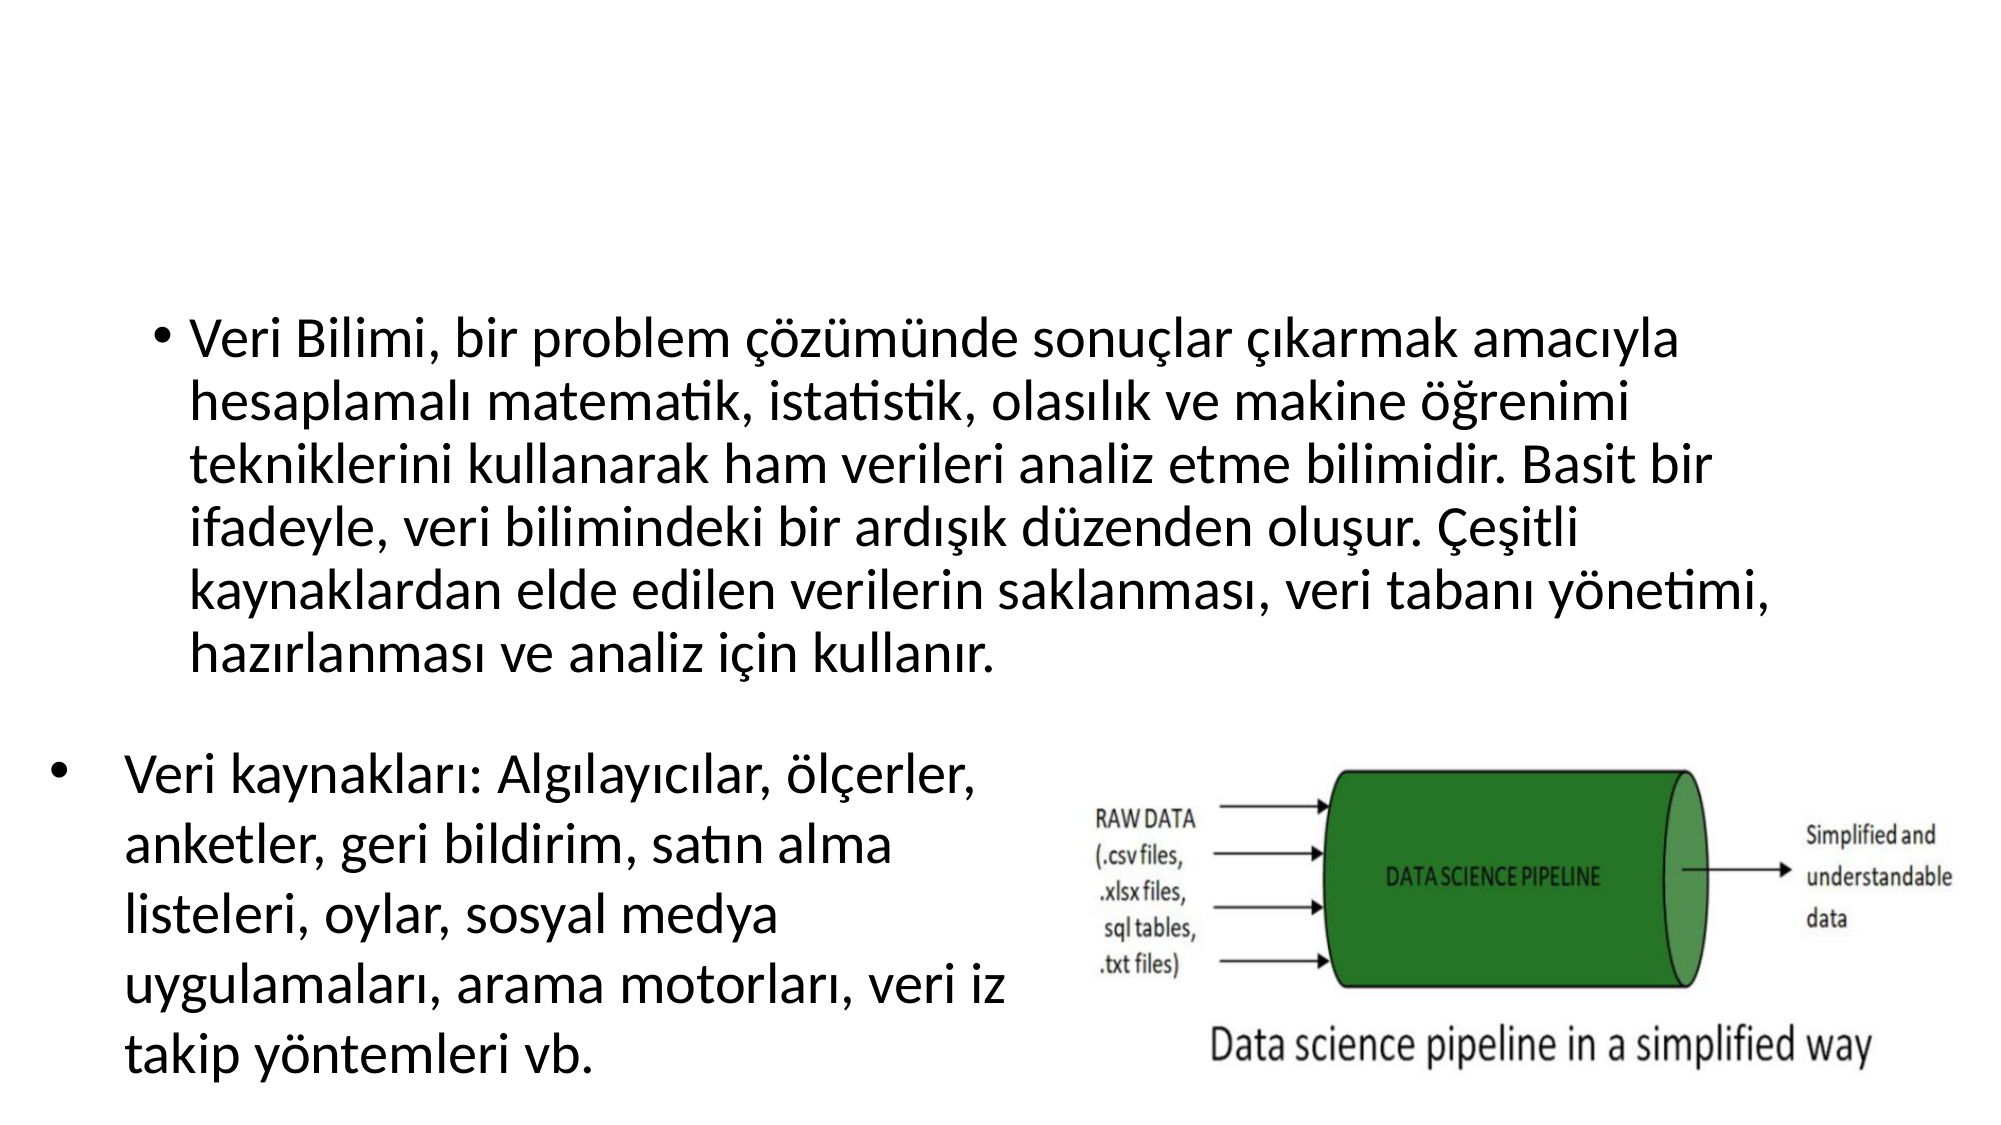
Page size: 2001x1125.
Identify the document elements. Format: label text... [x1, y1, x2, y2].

picture [1080, 669, 1964, 1097]
list Veri Bilimi, bir problem çözümünde sonuçlar çıkarmak amacıyla hesaplamalı matematik, istatistik, olasılık ve makine öğrenimi tekniklerini kullanarak ham verileri analiz etme bilimidir. Basit bir ifadeyle, veri bilimindeki bir ardışık düzenden oluşur. Çeşitli kaynaklardan elde edilen verilerin saklanması, veri tabanı yönetimi, hazırlanması ve analiz için kullanır. [137, 299, 1863, 713]
text_box Veri kaynakları: Algılayıcılar, ölçerler, anketler, geri bildirim, satın alma listeleri, oylar, sosyal medya uygulamaları, arama motorları, veri iz takip yöntemleri vb. [34, 727, 1035, 1093]
